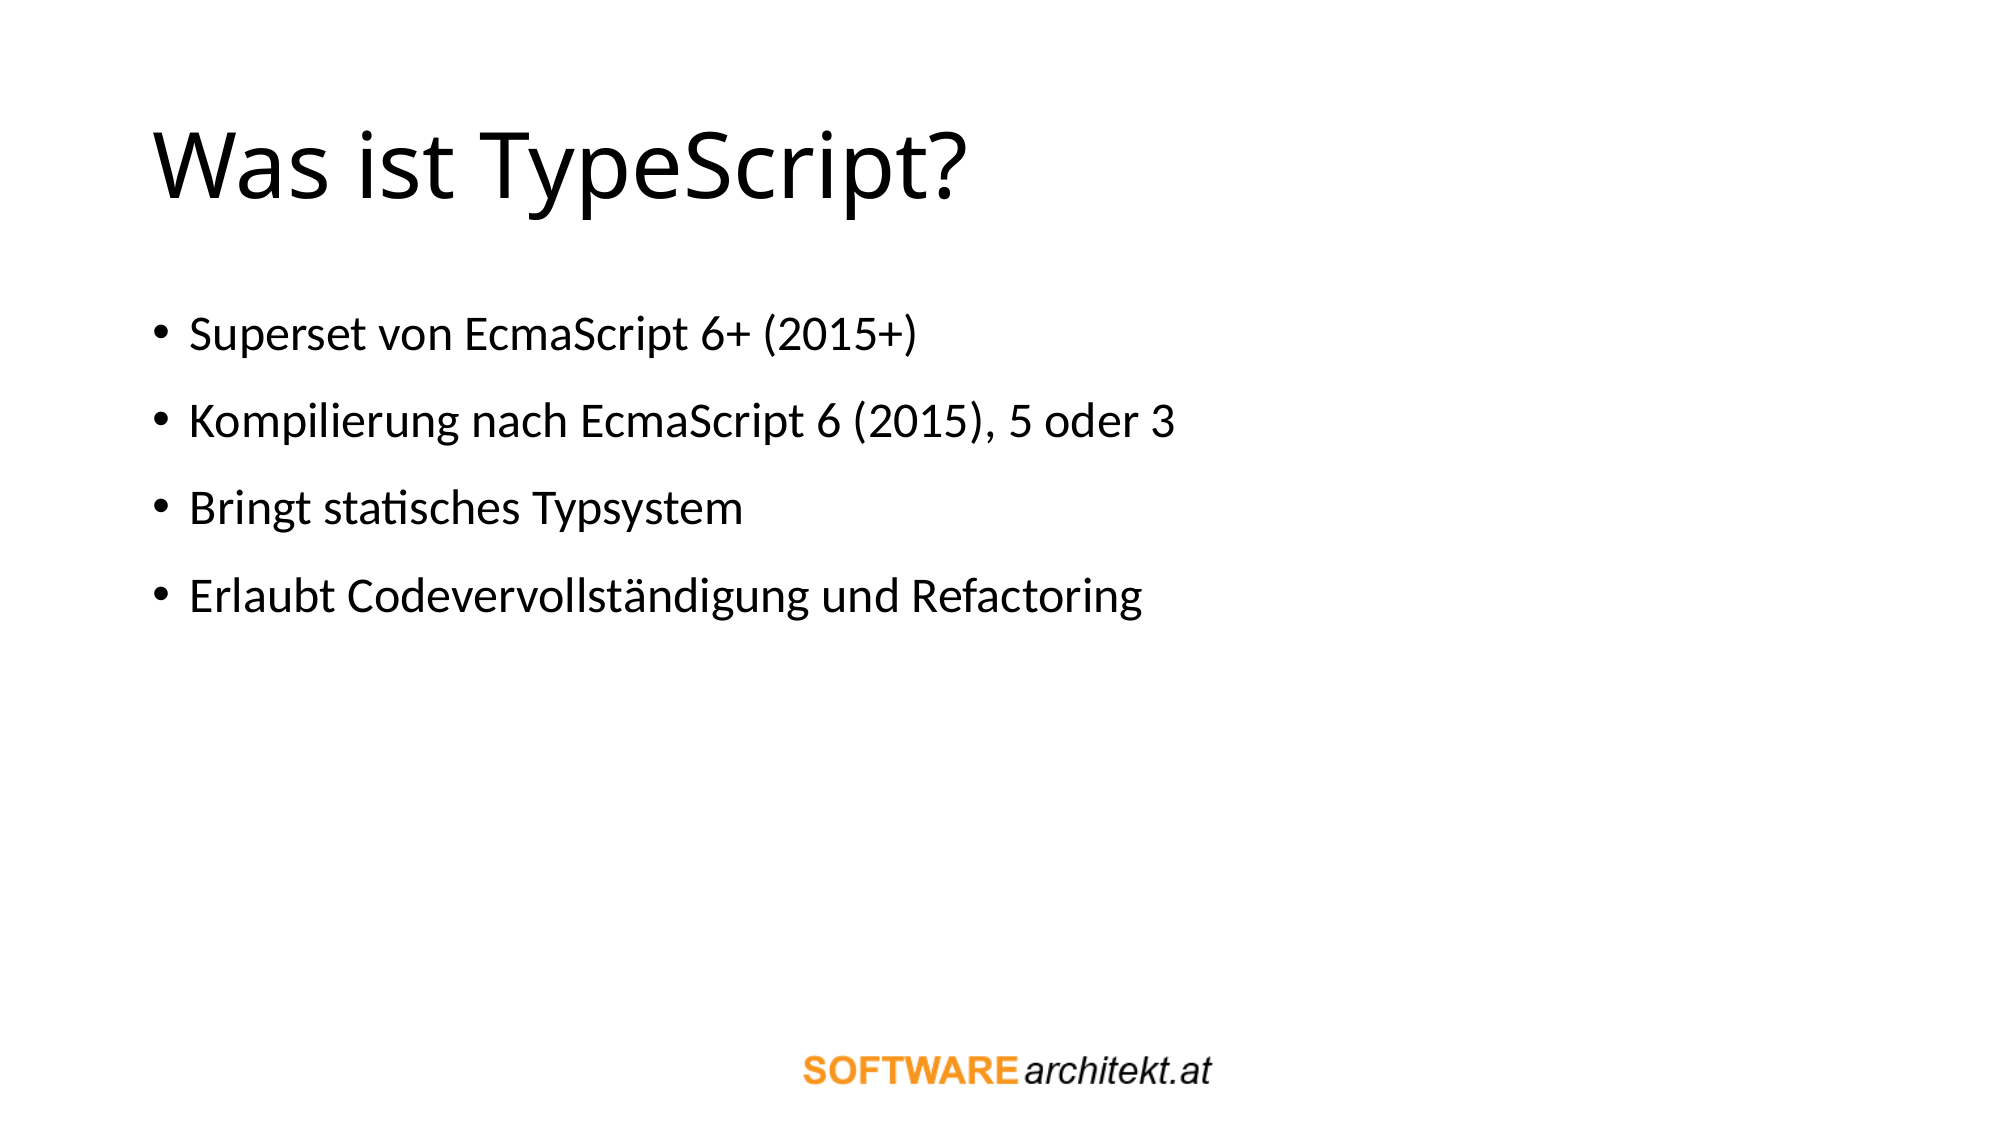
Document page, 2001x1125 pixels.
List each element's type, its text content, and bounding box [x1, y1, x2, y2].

picture [792, 1042, 1251, 1096]
title Was ist TypeScript? [137, 59, 1863, 278]
list Superset von EcmaScript 6+ (2015+) Kompilierung nach EcmaScript 6 (2015), 5 oder 3 Bringt statisches Typsystem Erlaubt Codevervollständigung und Refactoring [137, 299, 1863, 1014]
